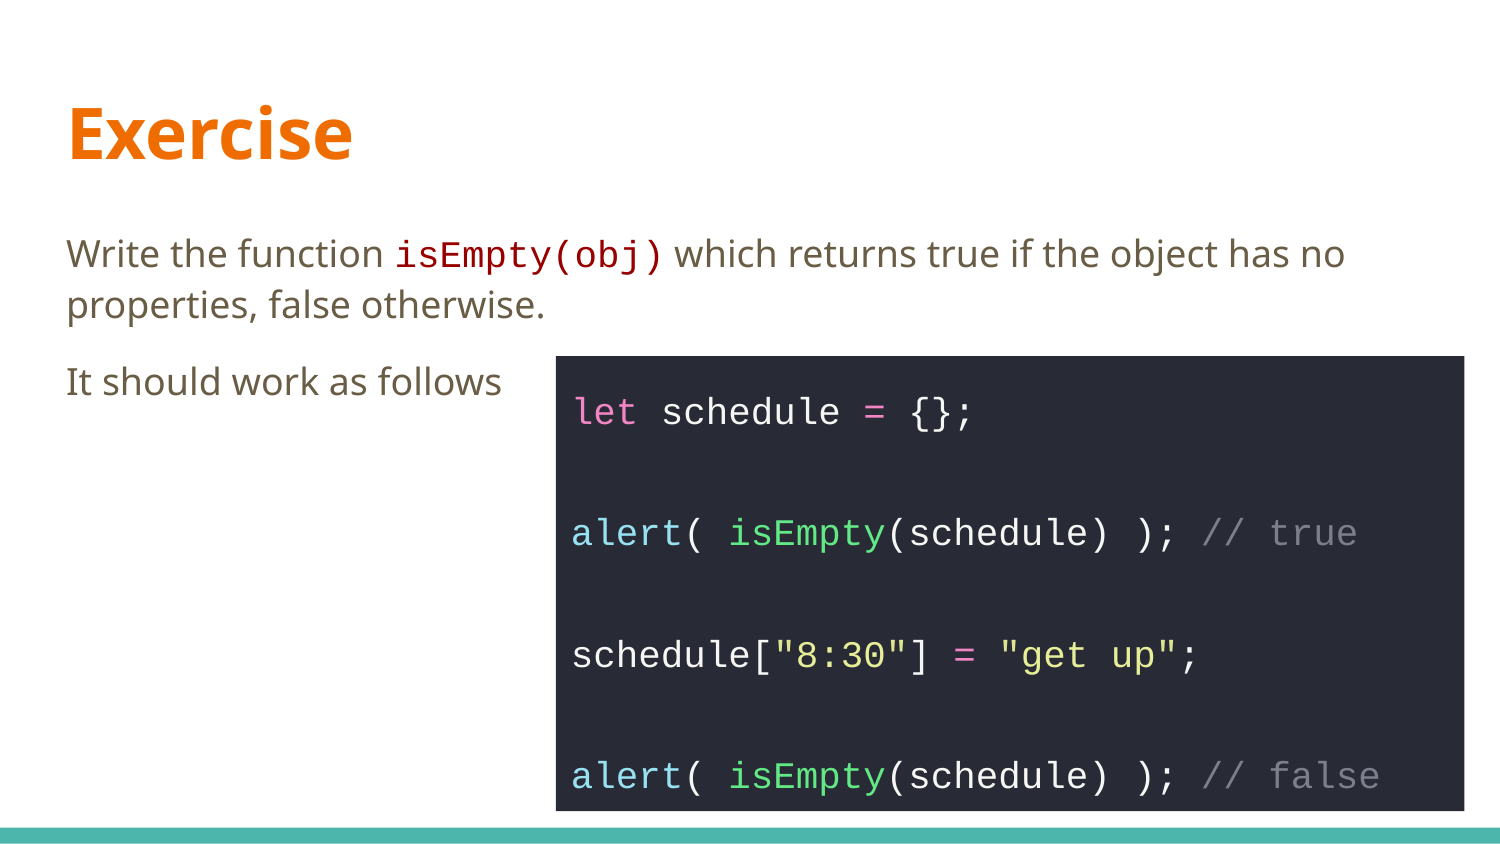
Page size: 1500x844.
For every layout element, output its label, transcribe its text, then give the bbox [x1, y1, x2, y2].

list Write the function isEmpty(obj) which returns true if the object has no properties, false otherwise. It should work as follows [51, 207, 1449, 750]
text_box let schedule = {}; alert( isEmpty(schedule) ); // true schedule["8:30"] = "get up"; alert( isEmpty(schedule) ); // false [555, 356, 1465, 812]
title Exercise [51, 72, 1449, 189]
